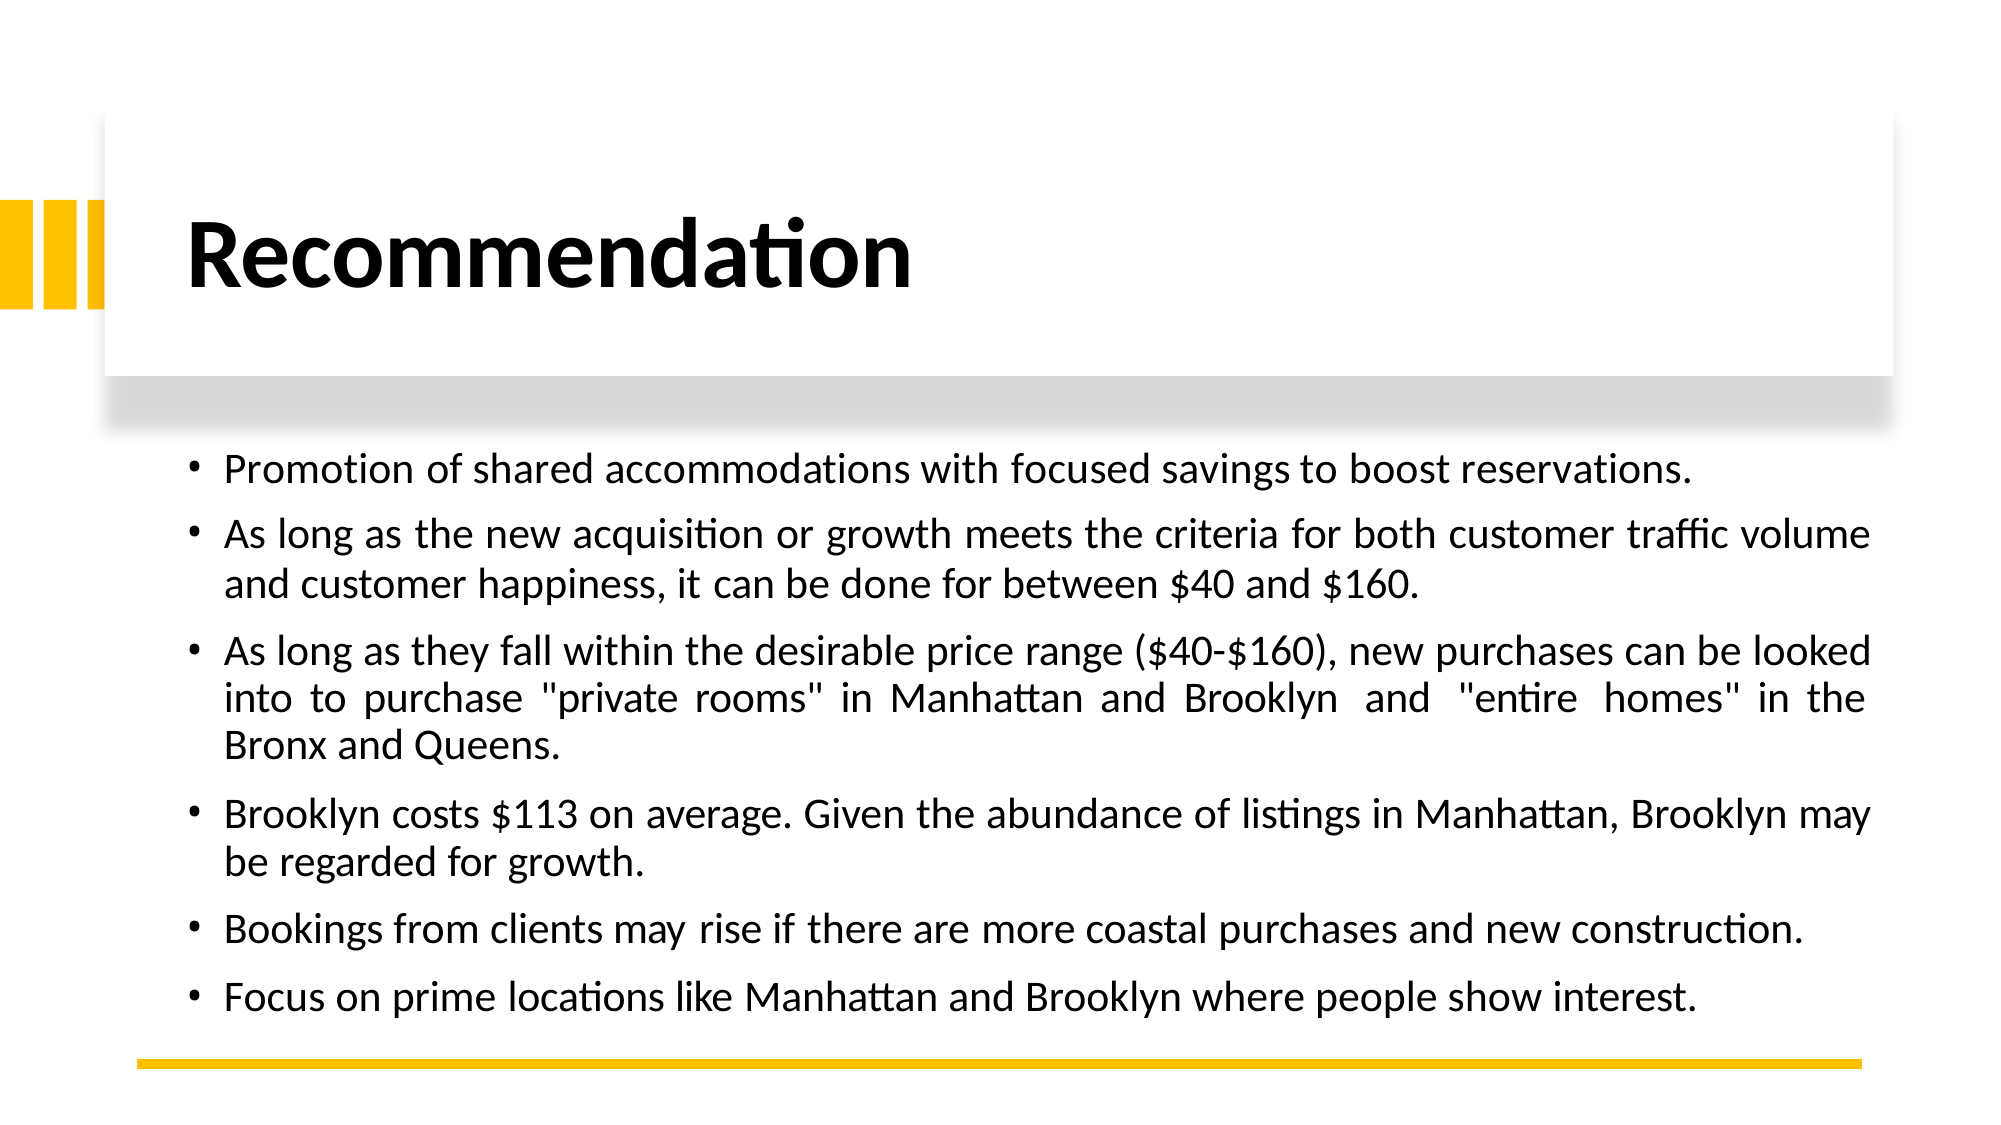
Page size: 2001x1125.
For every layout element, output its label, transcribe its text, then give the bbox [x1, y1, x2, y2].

text_box [43, 199, 75, 310]
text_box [79, 94, 1919, 456]
text_box [0, 199, 33, 310]
text_box Promotion of shared accommodations with focused savings to boost reservations. As long as the new acquisition or growth meets the criteria for both customer traffic volume and customer happiness, it can be done for between $40 and $160. As long as they fall within the desirable price range ($40-$160), new purchases can be looked into to purchase "private rooms" in Manhattan and Brooklyn and "entire homes" in the Bronx and Queens. Brooklyn costs $113 on average. Given the abundance of listings in Manhattan, Brooklyn may be regarded for growth. Bookings from clients may rise if there are more coastal purchases and new construction. Focus on prime locations like Manhattan and Brooklyn where people show interest. [184, 467, 1884, 1021]
